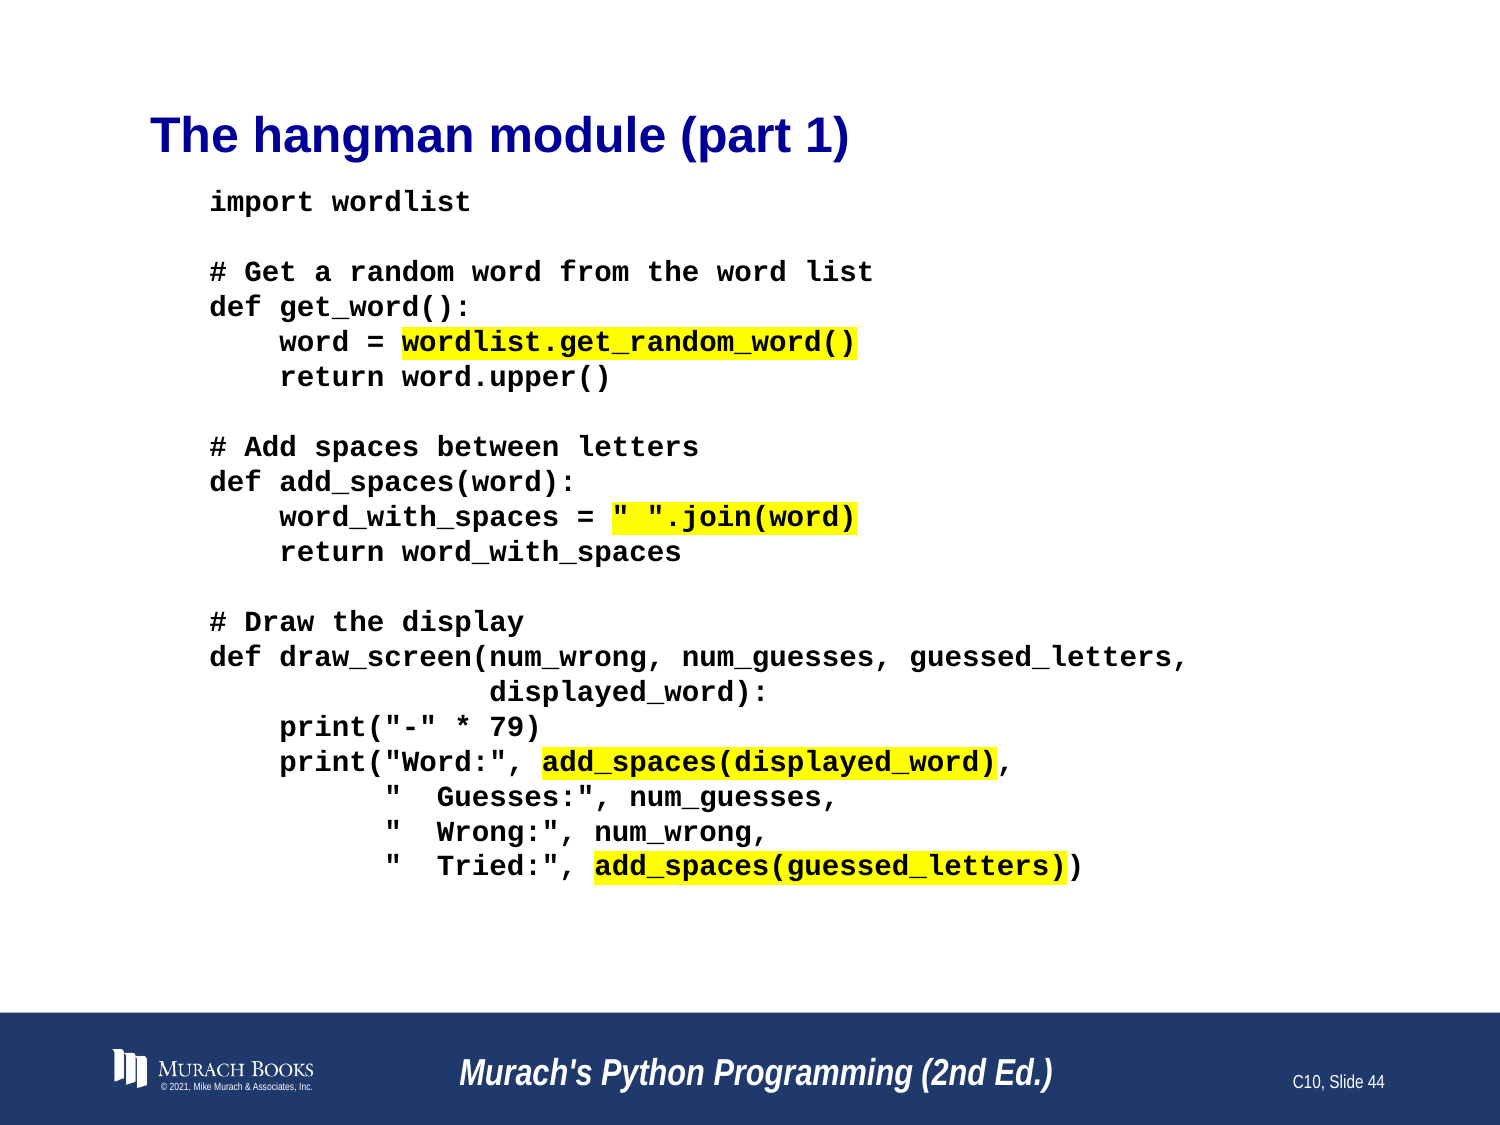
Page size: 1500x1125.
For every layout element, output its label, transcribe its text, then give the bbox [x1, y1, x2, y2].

slide_number Murach's Python Programming (2nd Ed.) [463, 1025, 1075, 1100]
footer © 2021, Mike Murach & Associates, Inc. [12, 1025, 463, 1100]
title The hangman module (part 1) [150, 102, 1350, 164]
list import wordlist # Get a random word from the word list def get_word(): word = wordlist.get_random_word() return word.upper() # Add spaces between letters def add_spaces(word): word_with_spaces = " ".join(word) return word_with_spaces # Draw the display def draw_screen(num_wrong, num_guesses, guessed_letters, displayed_word): print("-" * 79) print("Word:", add_spaces(displayed_word), " Guesses:", num_guesses, " Wrong:", num_wrong, " Tried:", add_spaces(guessed_letters)) [137, 174, 1350, 975]
slide_number C10, Slide 44 [1087, 1025, 1400, 1100]
